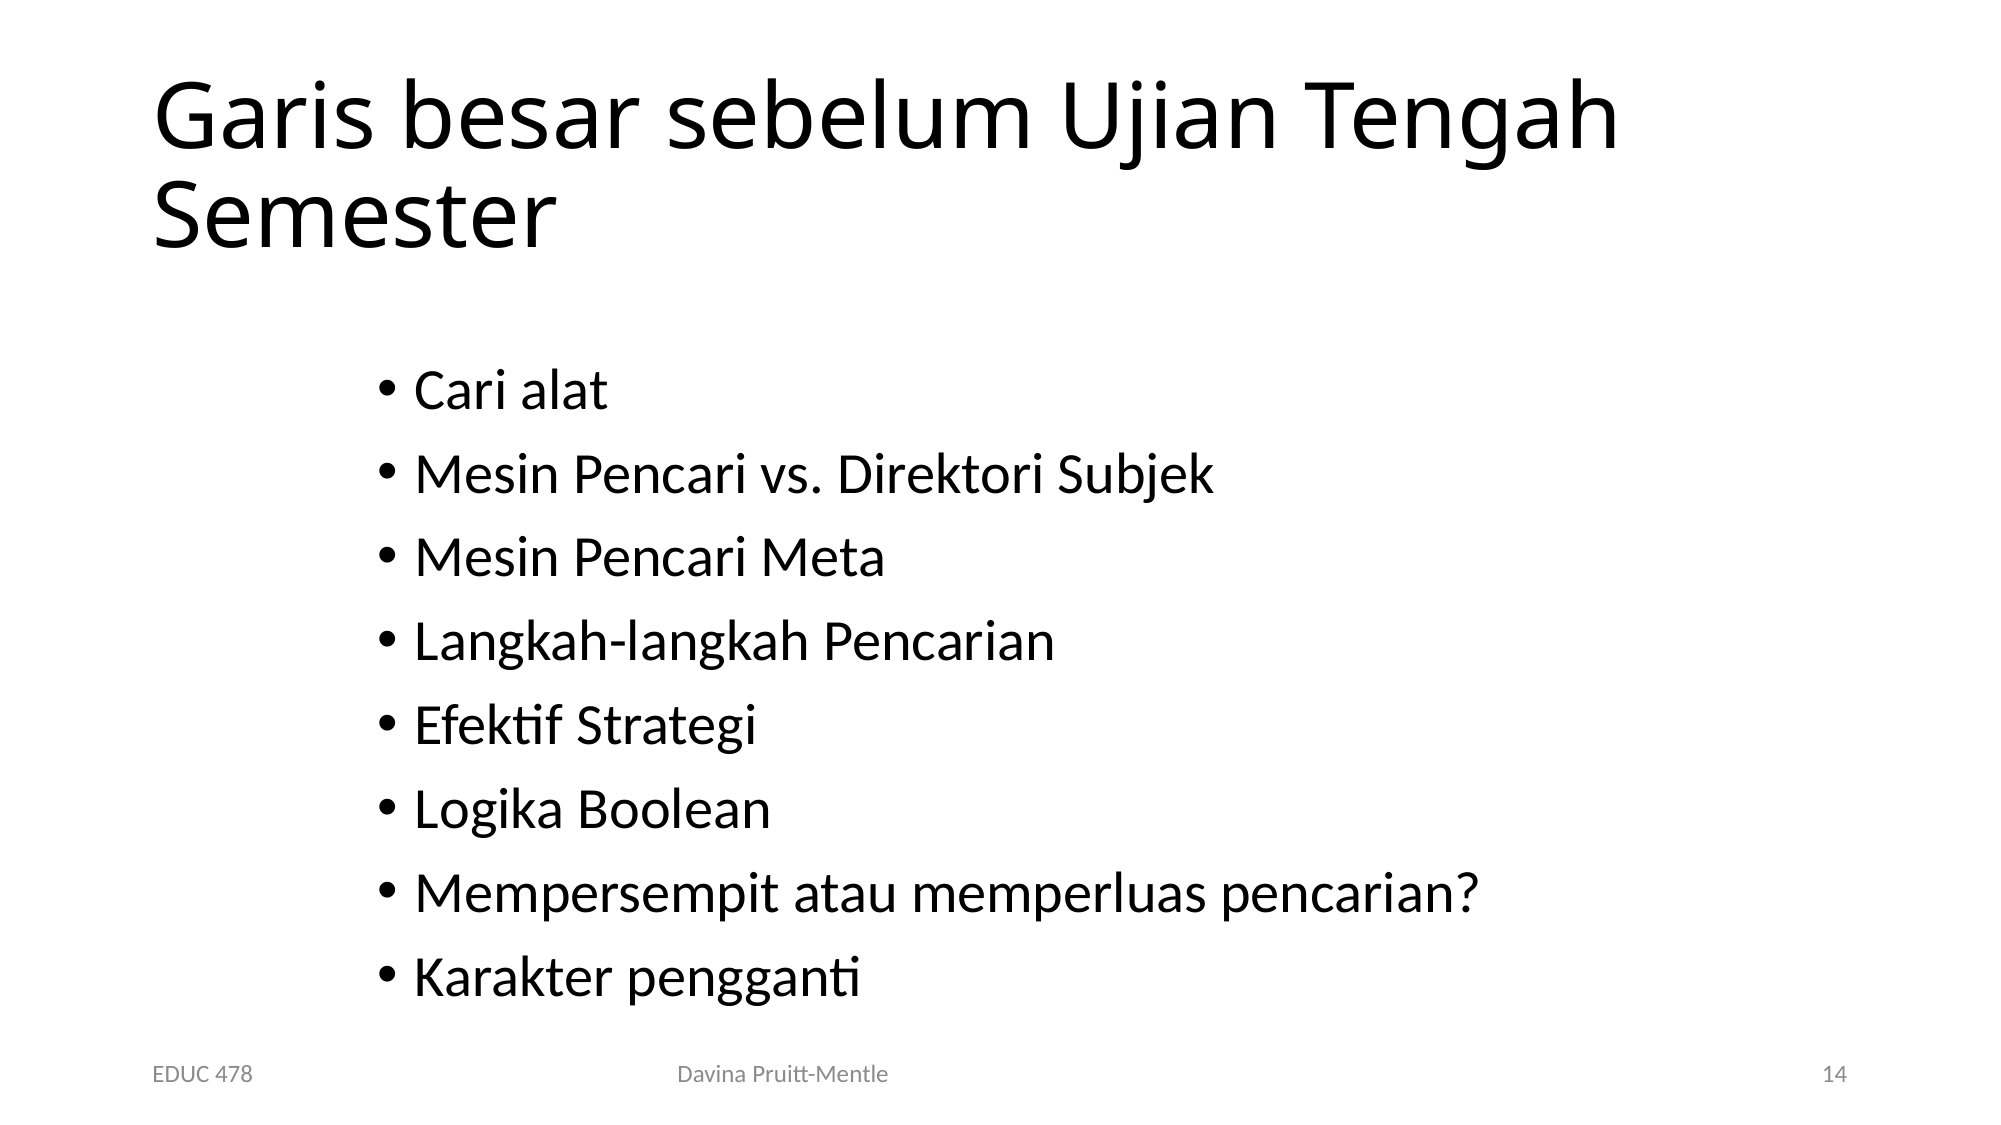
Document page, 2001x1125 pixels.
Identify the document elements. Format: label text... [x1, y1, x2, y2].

slide_number EDUC 478 [137, 1042, 362, 1103]
list Cari alat Mesin Pencari vs. Direktori Subjek Mesin Pencari Meta Langkah-langkah Pencarian Efektif Strategi Logika Boolean Mempersempit atau memperluas pencarian? Karakter pengganti [362, 351, 1638, 1125]
title Garis besar sebelum Ujian Tengah Semester [137, 59, 1863, 278]
slide_number 14 [1638, 1042, 1863, 1103]
